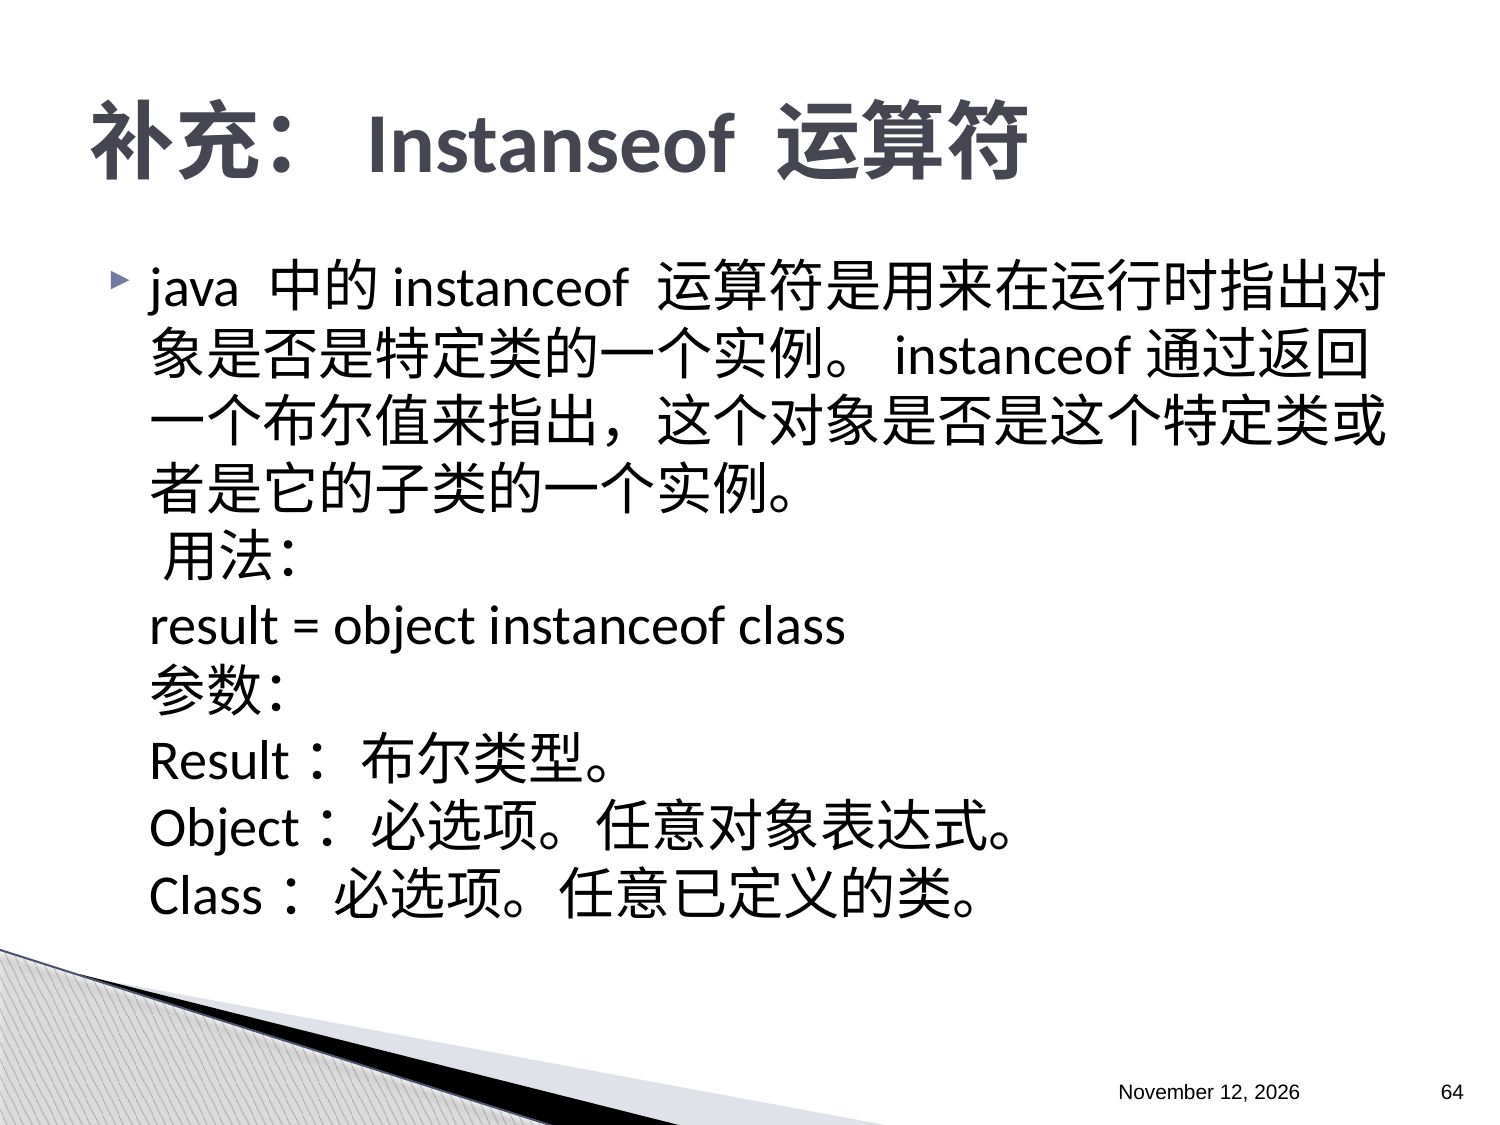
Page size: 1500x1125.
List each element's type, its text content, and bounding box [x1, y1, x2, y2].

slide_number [1103, 1051, 1418, 1112]
title 补充：Instanseof 运算符 [75, 45, 1425, 233]
list java 中的instanceof 运算符是用来在运行时指出对象是否是特定类的一个实例。instanceof通过返回一个布尔值来指出，这个对象是否是这个特定类或者是它的子类的一个实例。 用法： result = object instanceof class 参数： Result：布尔类型。 Object：必选项。任意对象表达式。 Class：必选项。任意已定义的类。 [75, 243, 1425, 986]
slide_number 64 [1418, 1051, 1479, 1112]
